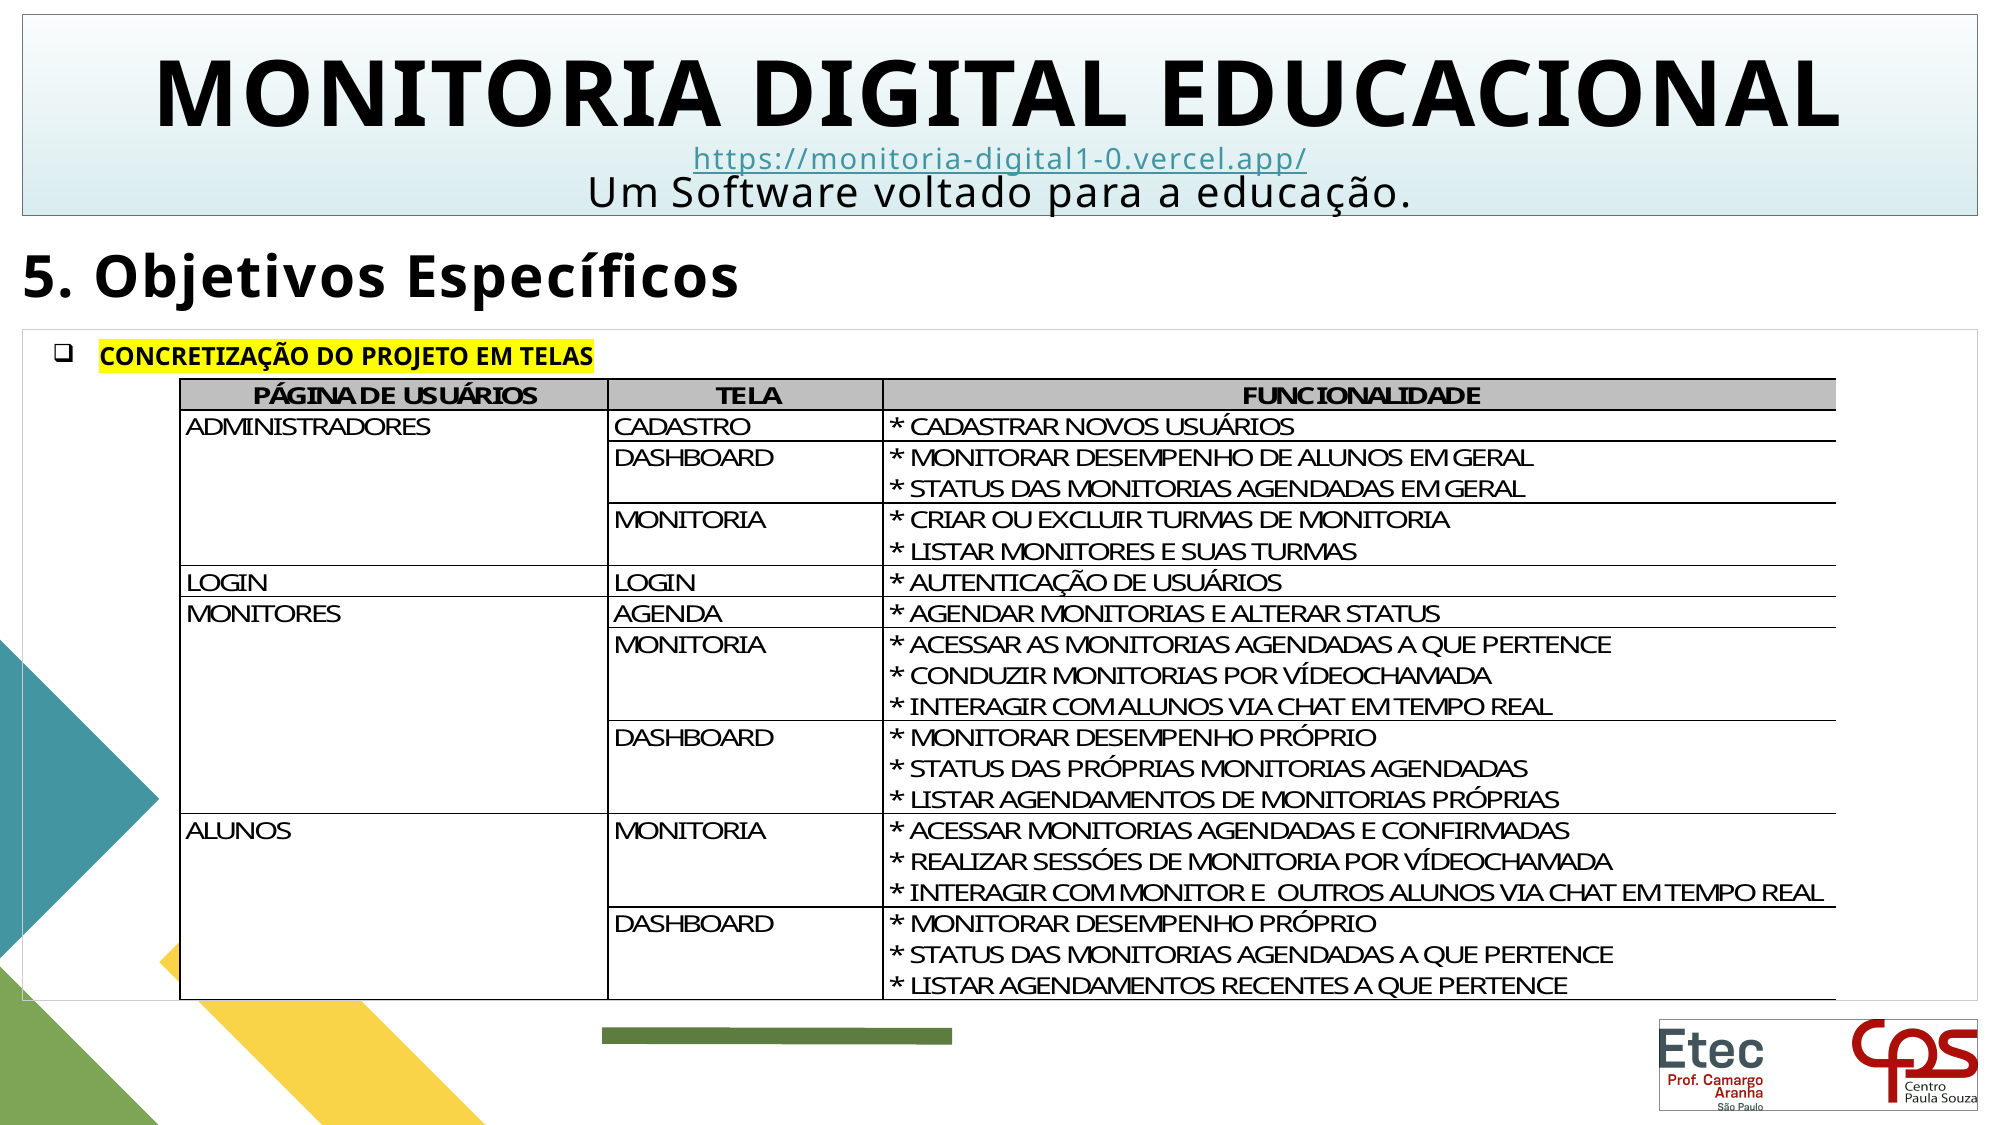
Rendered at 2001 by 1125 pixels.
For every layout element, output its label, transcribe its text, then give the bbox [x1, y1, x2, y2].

text_box 5. Objetivos Específicos [22, 235, 1136, 309]
title MONITORIA DIGITAL EDUCACIONAL https://monitoria-digital1-0.vercel.app/ Um Software voltado para a educação. [22, 14, 1978, 216]
picture [179, 378, 1839, 1001]
text_box CONCRETIZAÇÃO DO PROJETO EM TELAS [22, 329, 1978, 1001]
picture [1659, 1019, 1978, 1111]
